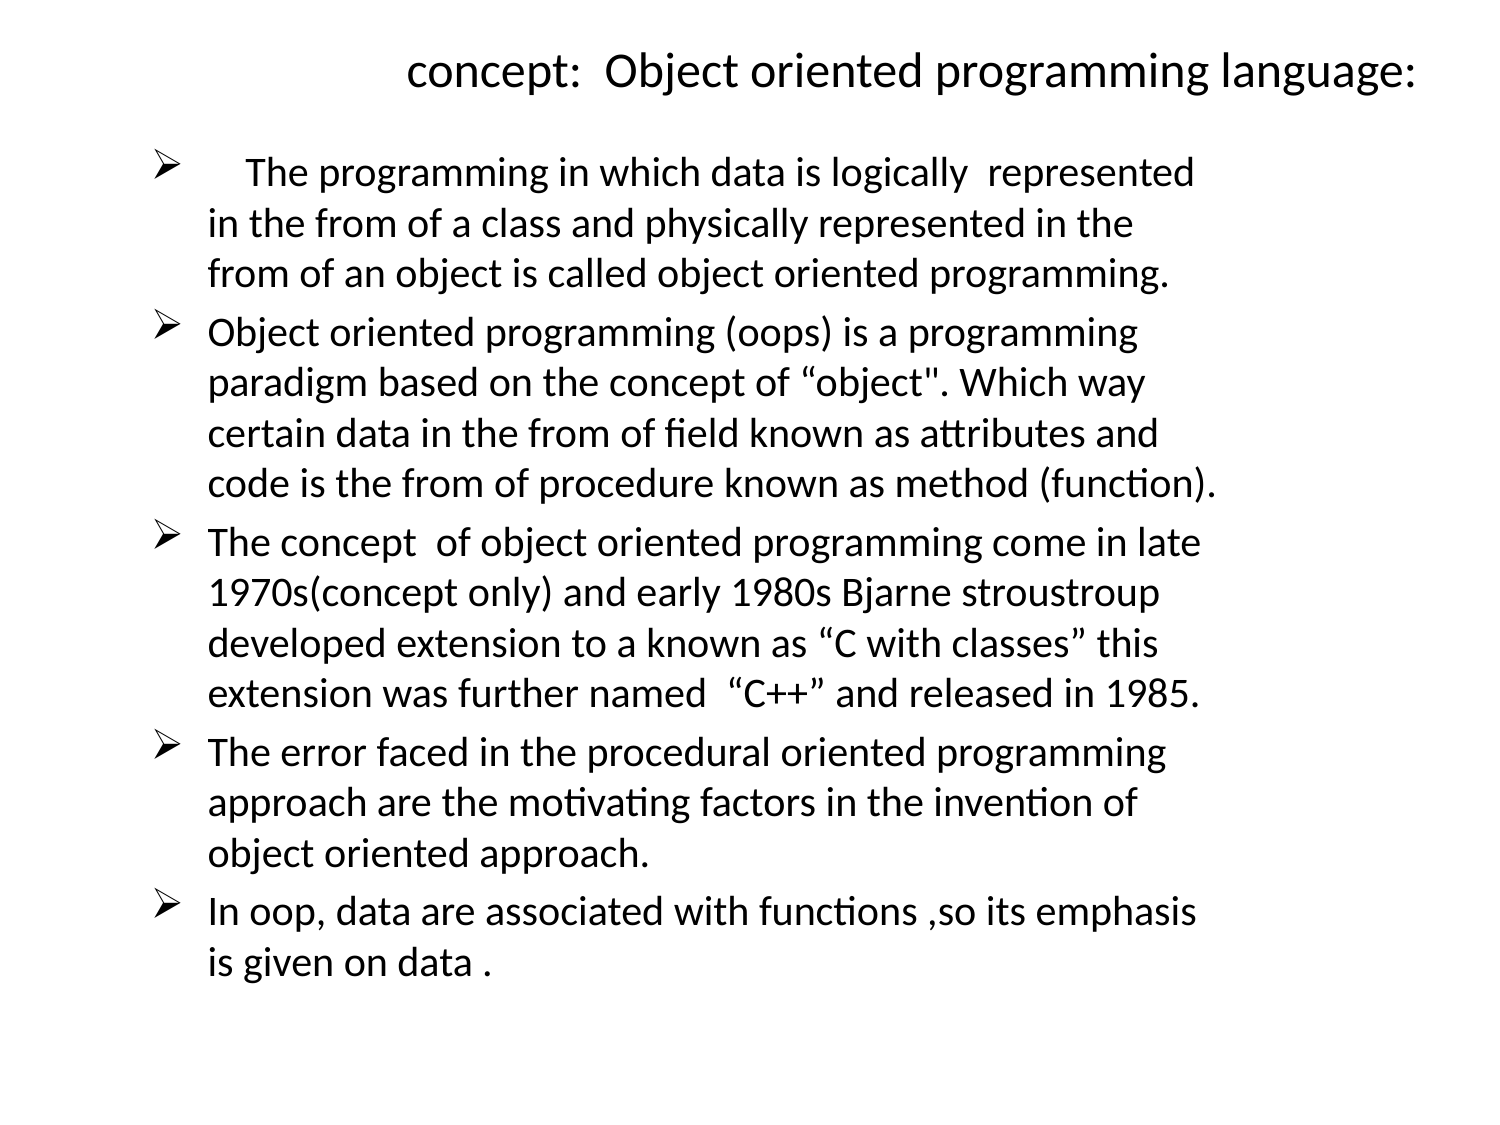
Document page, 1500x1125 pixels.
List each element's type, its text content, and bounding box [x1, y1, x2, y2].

list The programming in which data is logically represented in the from of a class and physically represented in the from of an object is called object oriented programming. Object oriented programming (oops) is a programming paradigm based on the concept of “object". Which way certain data in the from of field known as attributes and code is the from of procedure known as method (function). The concept of object oriented programming come in late 1970s(concept only) and early 1980s Bjarne stroustroup developed extension to a known as “C with classes” this extension was further named “C++” and released in 1985. The error faced in the procedural oriented programming approach are the motivating factors in the invention of object oriented approach. In oop, data are associated with functions ,so its emphasis is given on data . [135, 137, 1237, 1025]
title concept: Object oriented programming language: [235, 45, 1466, 150]
